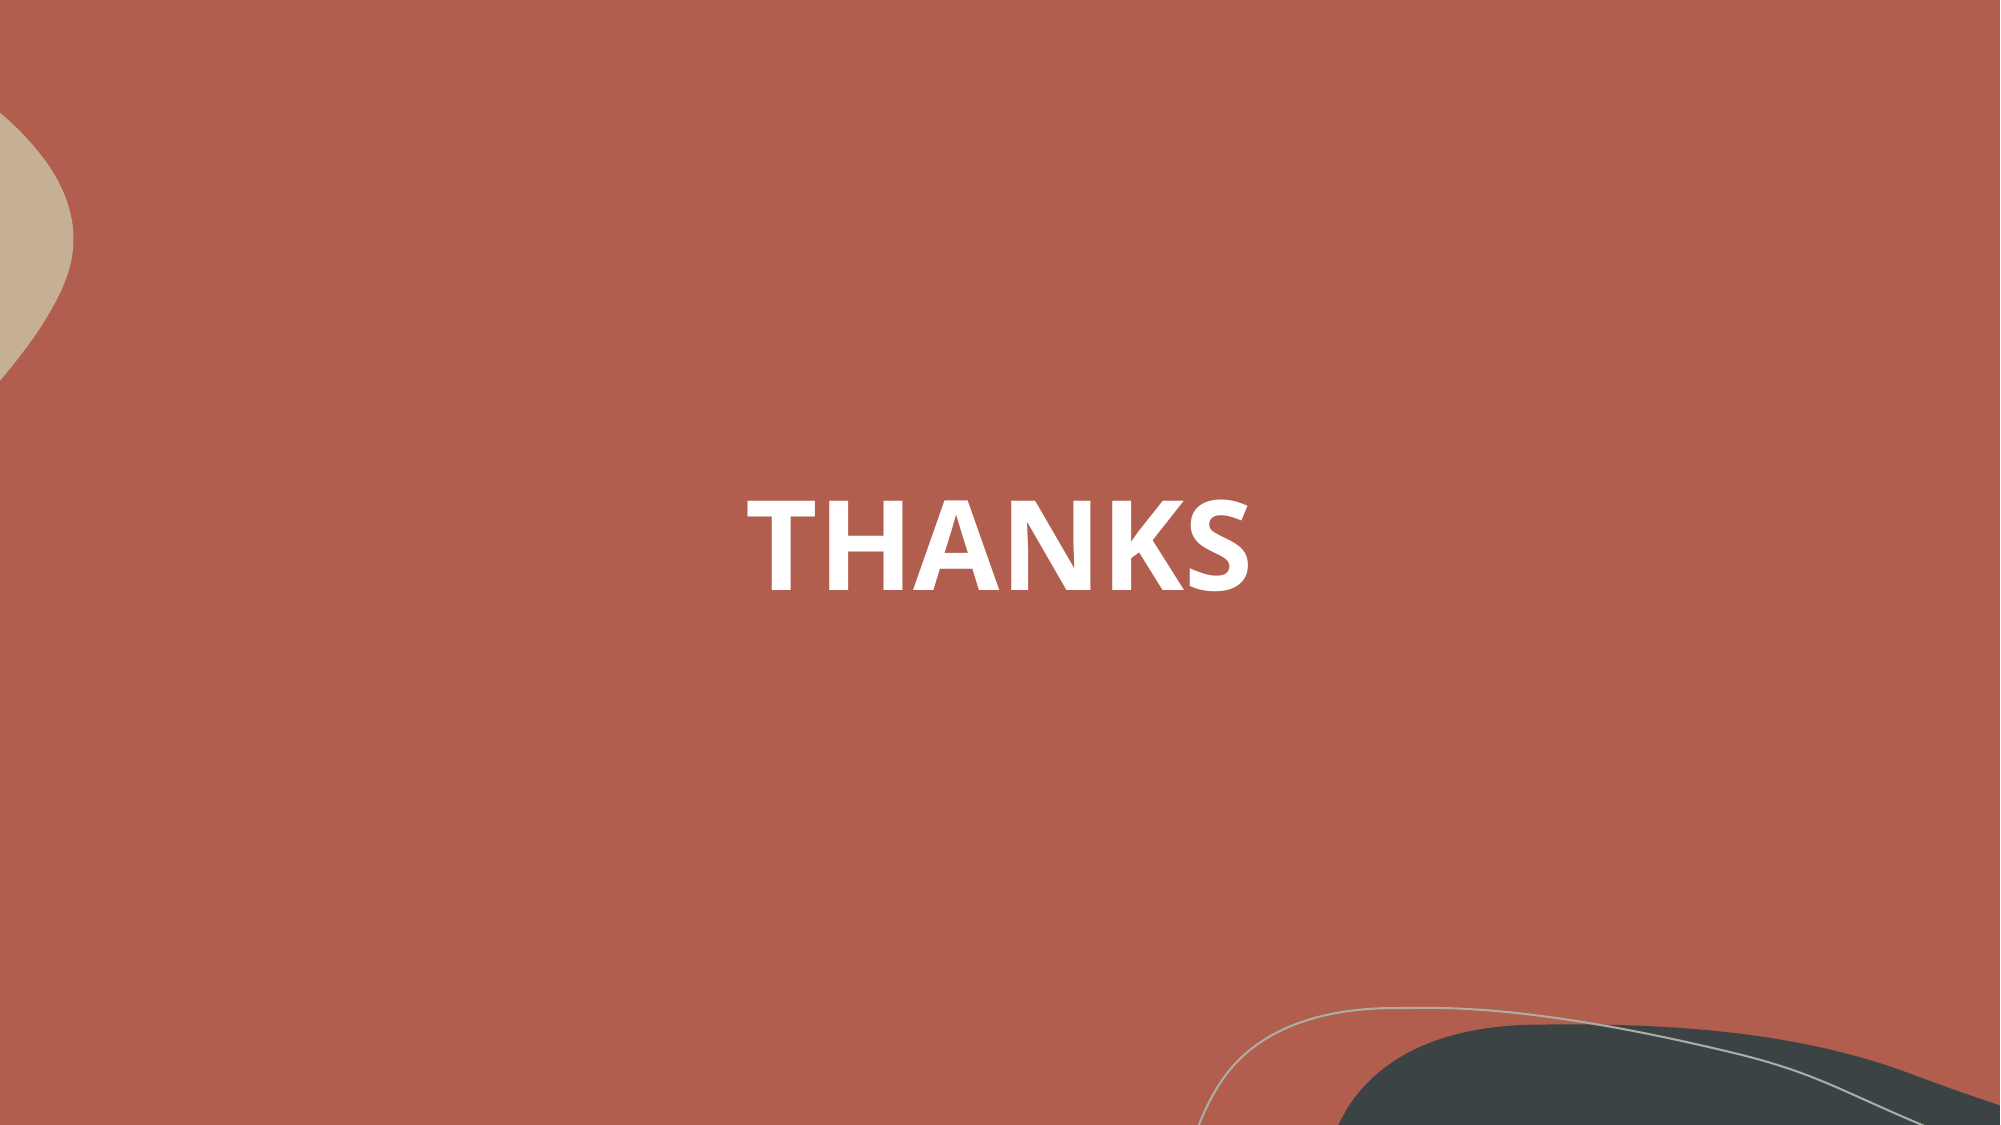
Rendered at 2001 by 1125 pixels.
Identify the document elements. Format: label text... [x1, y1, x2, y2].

title THANKS [125, 249, 1875, 625]
